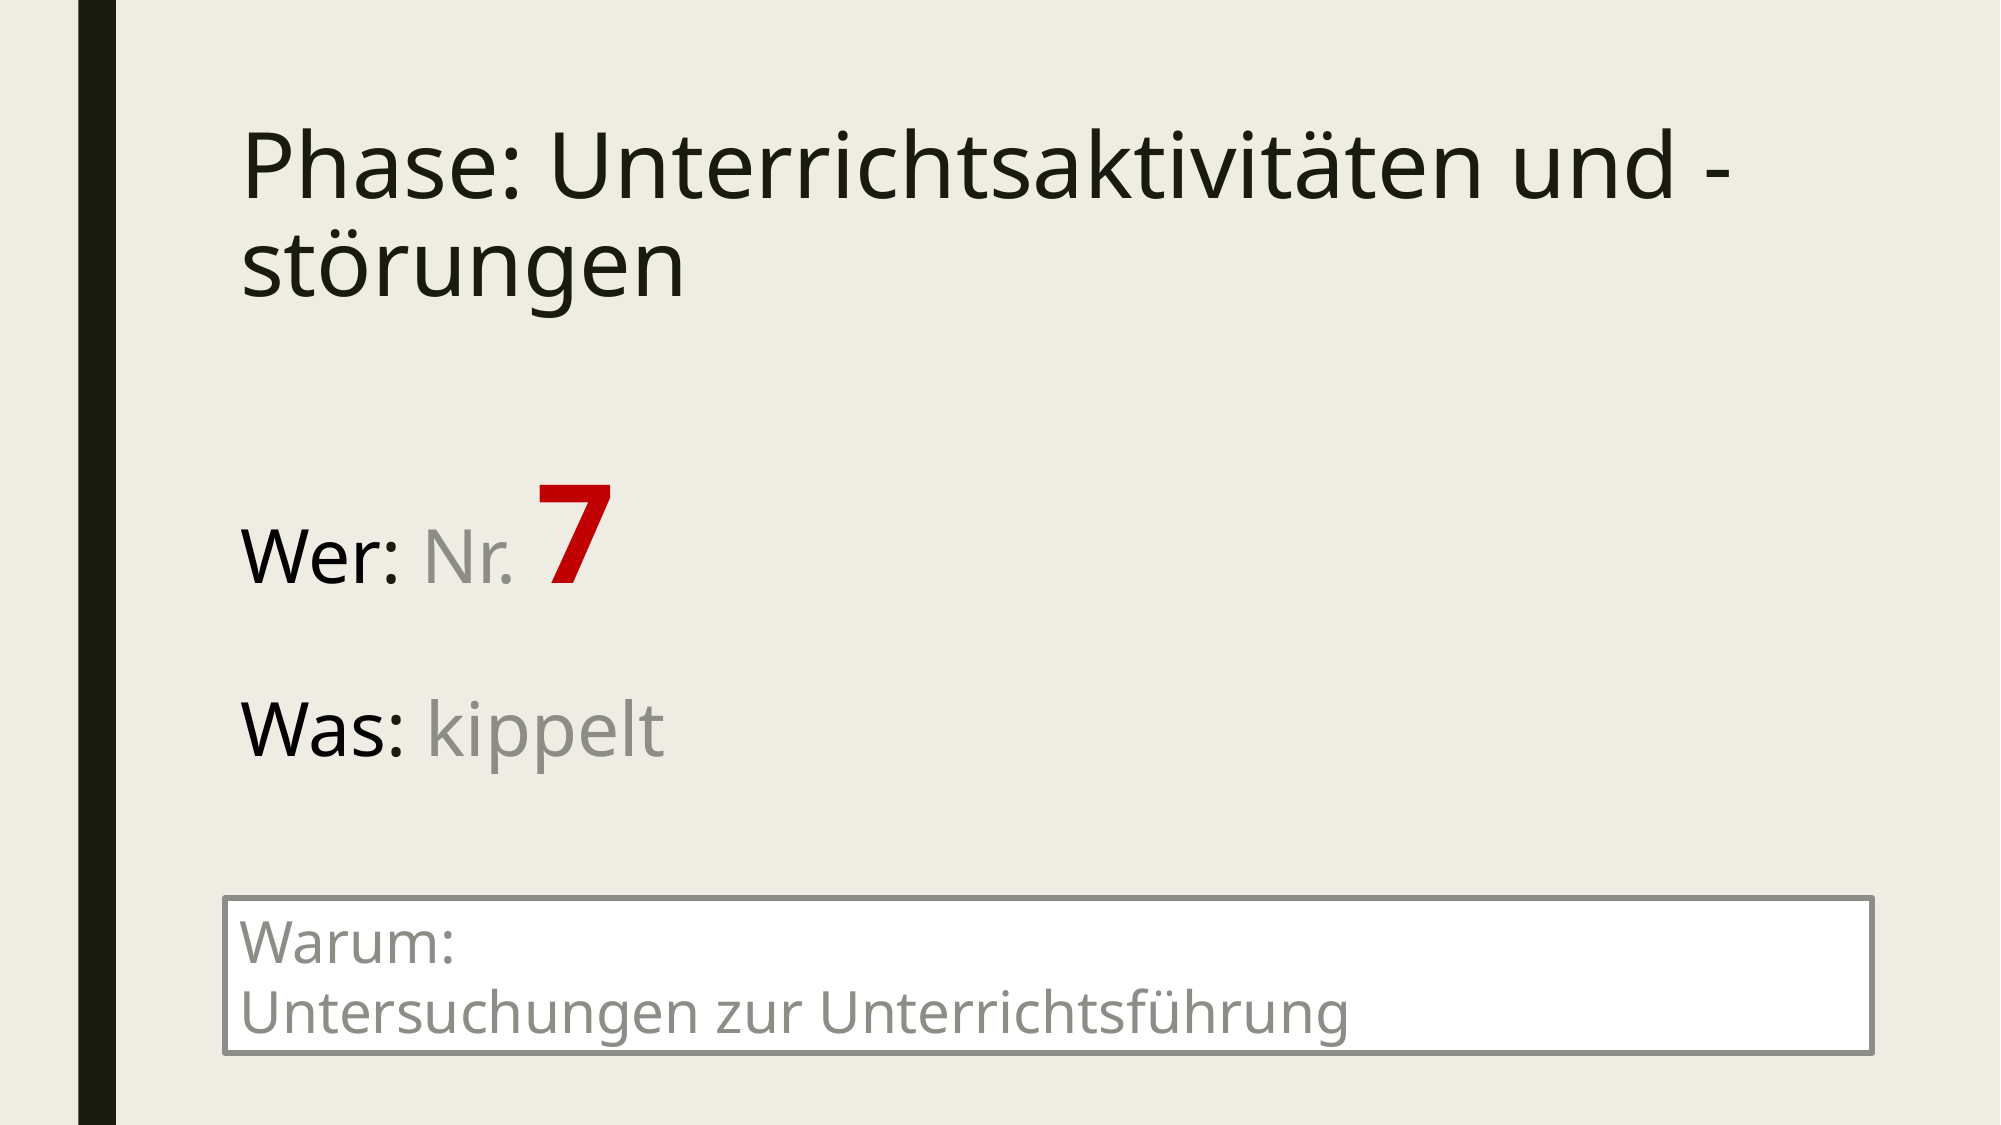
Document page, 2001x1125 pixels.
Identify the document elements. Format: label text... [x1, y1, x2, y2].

list Wer: Nr. 7 Was: kippelt [225, 357, 1956, 944]
text_box Warum: Untersuchungen zur Unterrichtsführung [222, 895, 1875, 1056]
title Phase: Unterrichtsaktivitäten und -störungen [225, 112, 1979, 357]
